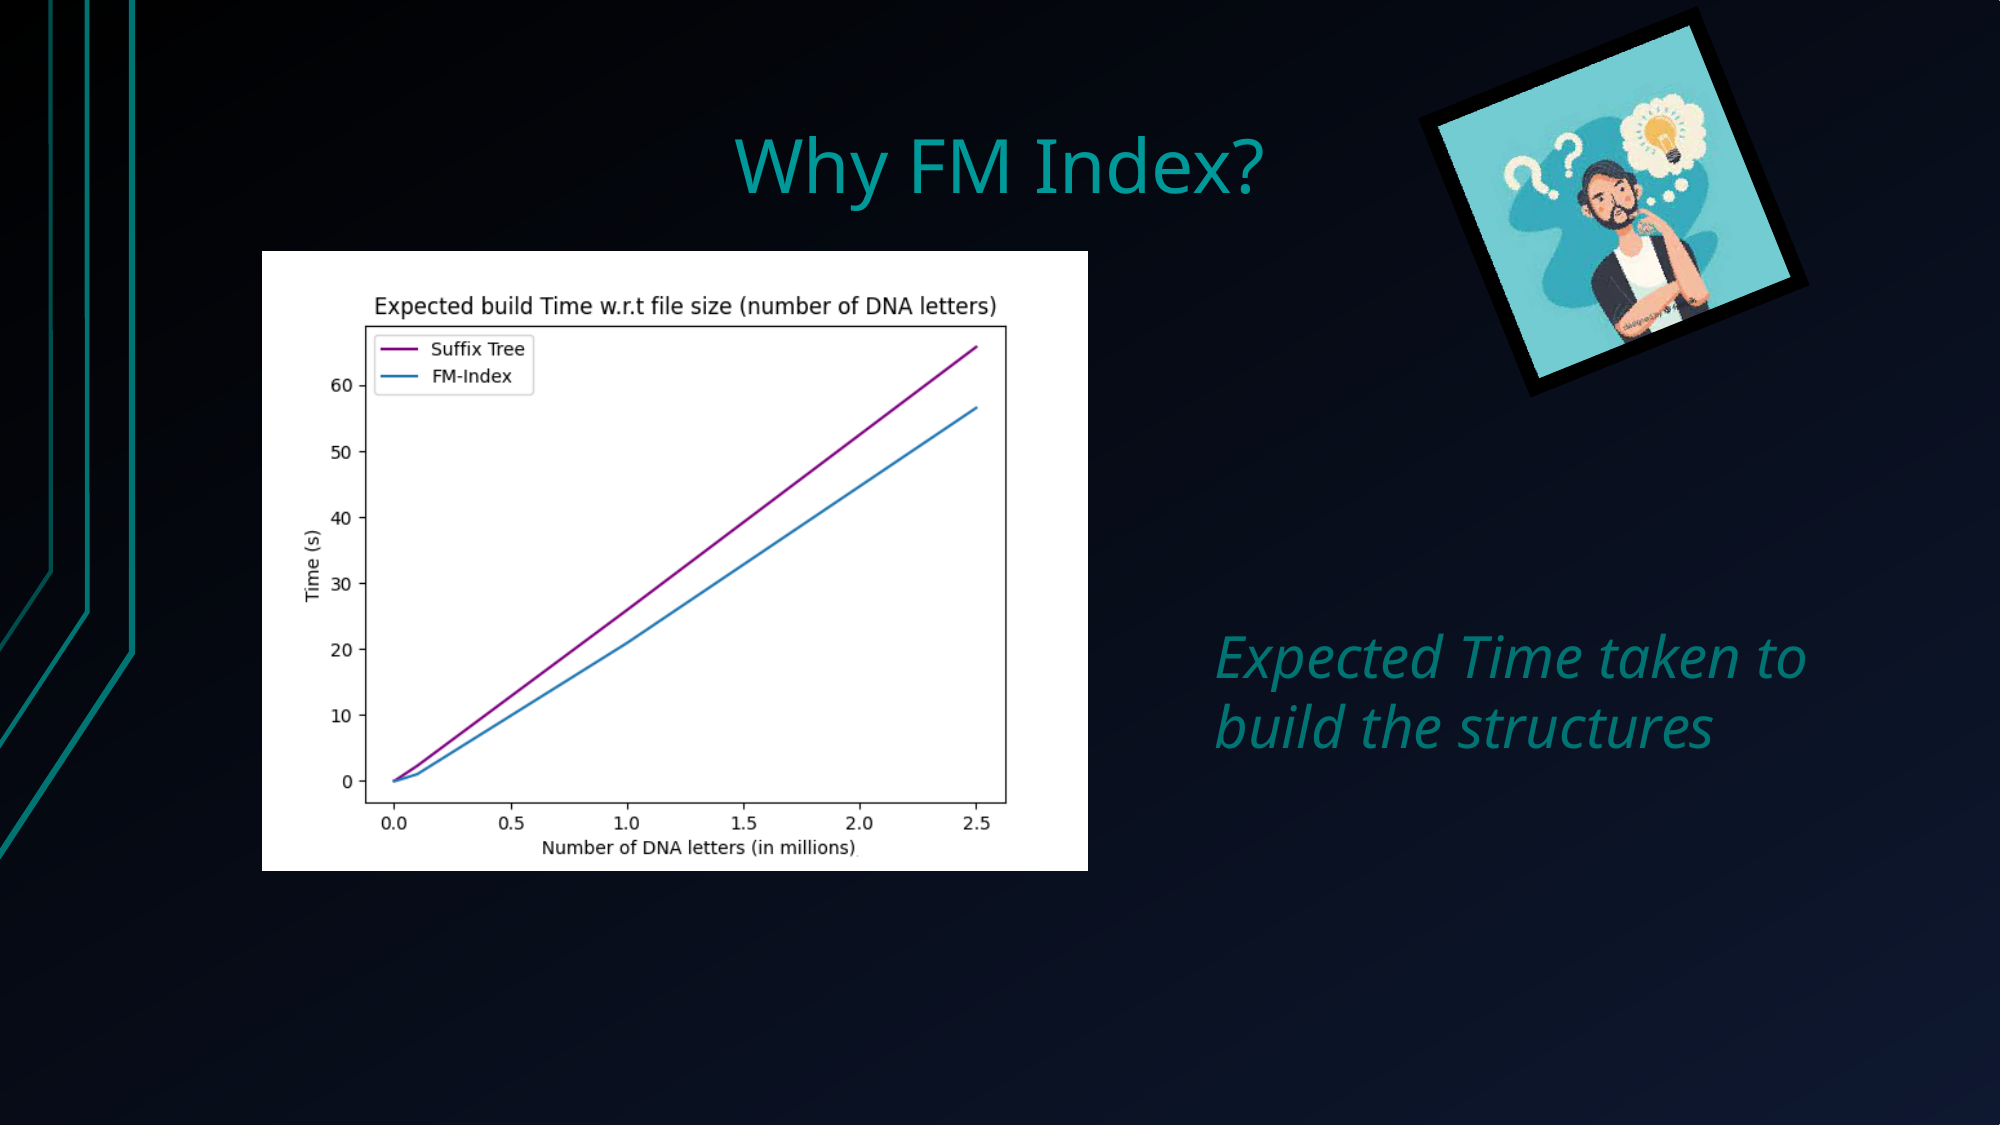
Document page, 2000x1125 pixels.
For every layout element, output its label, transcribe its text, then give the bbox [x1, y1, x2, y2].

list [262, 251, 1088, 871]
text_box Expected Time taken to build the structures [1199, 612, 1863, 768]
picture [1476, 65, 1790, 377]
text_box Why FM Index? [149, 18, 1850, 220]
